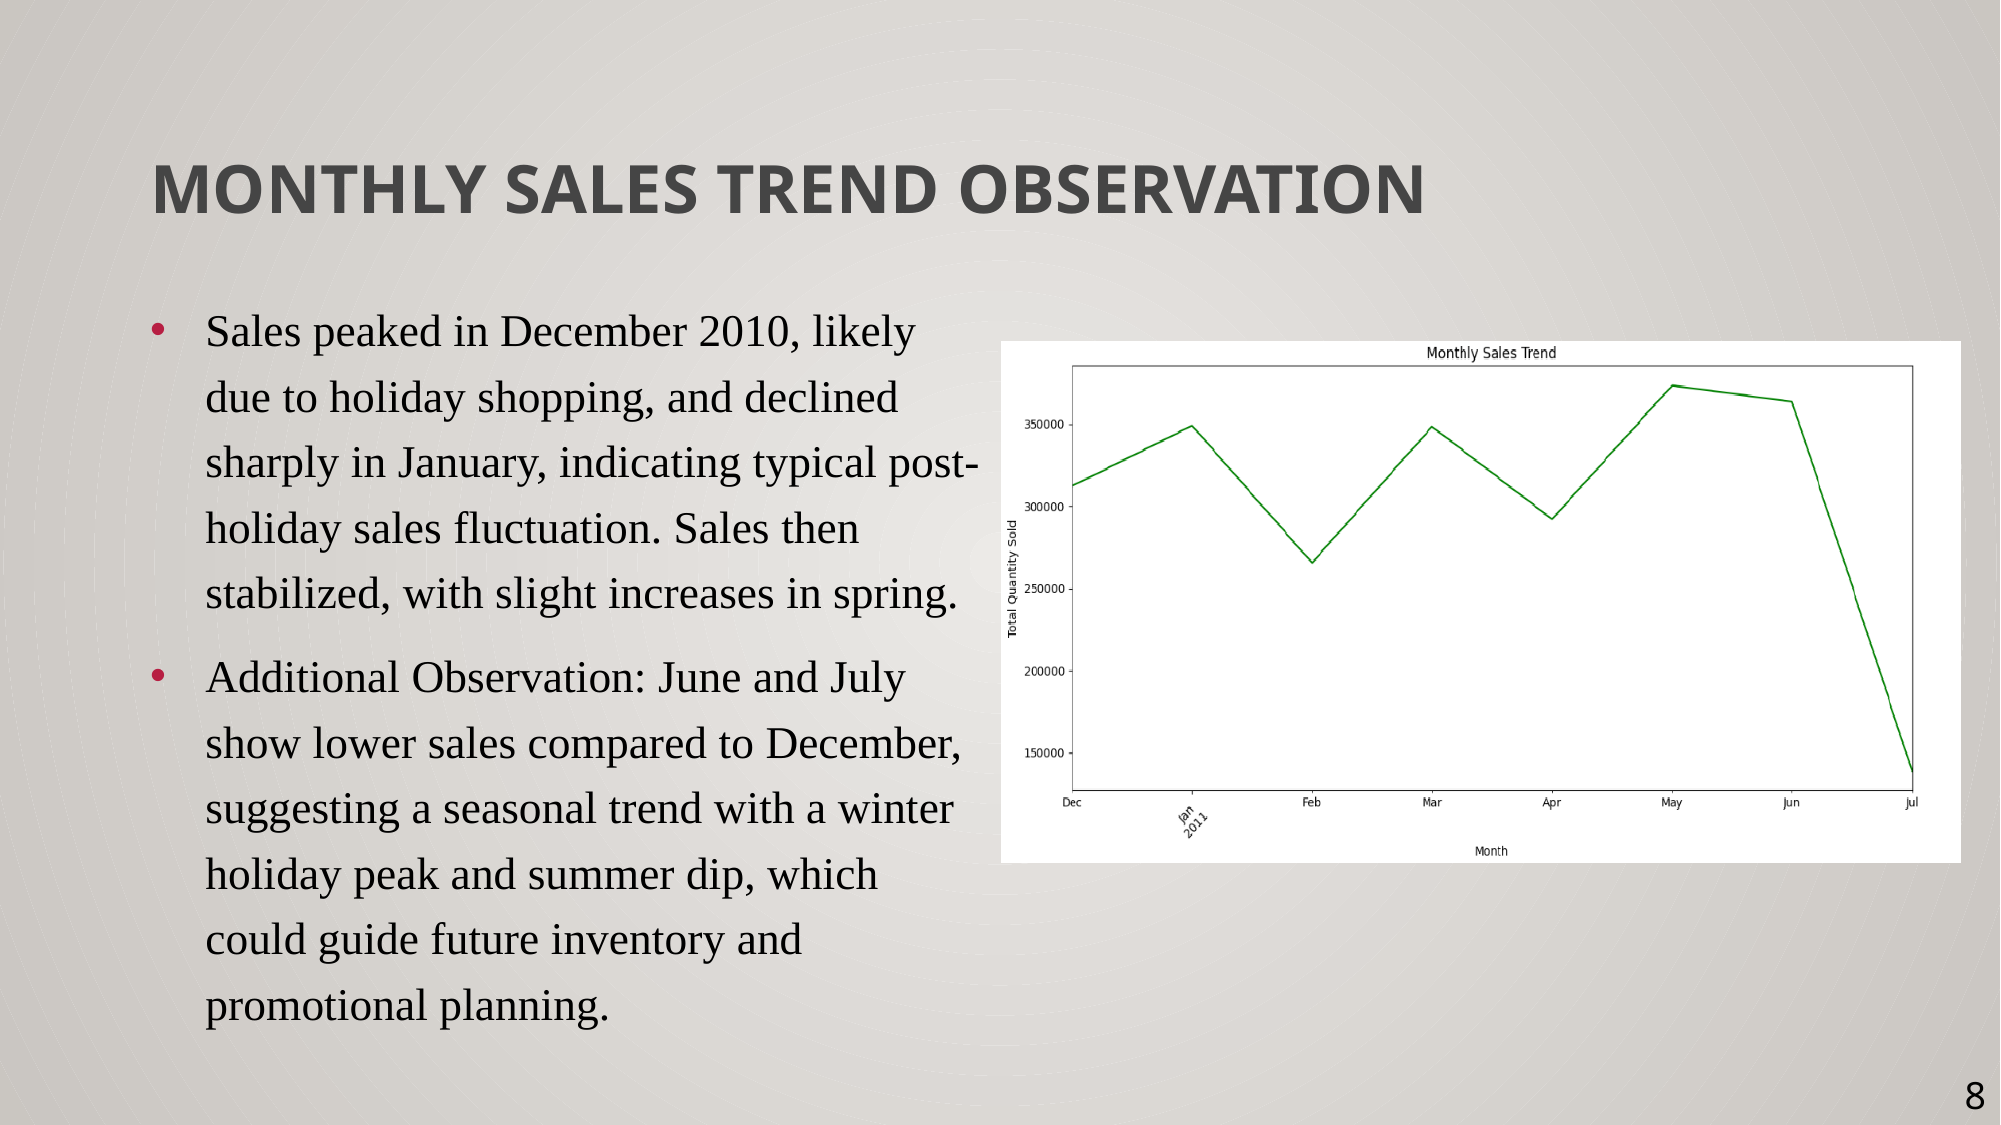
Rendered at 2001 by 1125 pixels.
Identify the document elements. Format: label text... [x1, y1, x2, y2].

title Monthly Sales Trend Observation [135, 135, 1795, 240]
picture [1001, 341, 1962, 863]
text_box 8 [1949, 1064, 2000, 1125]
subtitle Sales peaked in December 2010, likely due to holiday shopping, and declined sharply in January, indicating typical post-holiday sales fluctuation. Sales then stabilized, with slight increases in spring. Additional Observation: June and July show lower sales compared to December, suggesting a seasonal trend with a winter holiday peak and summer dip, which could guide future inventory and promotional planning. [135, 282, 1000, 1046]
